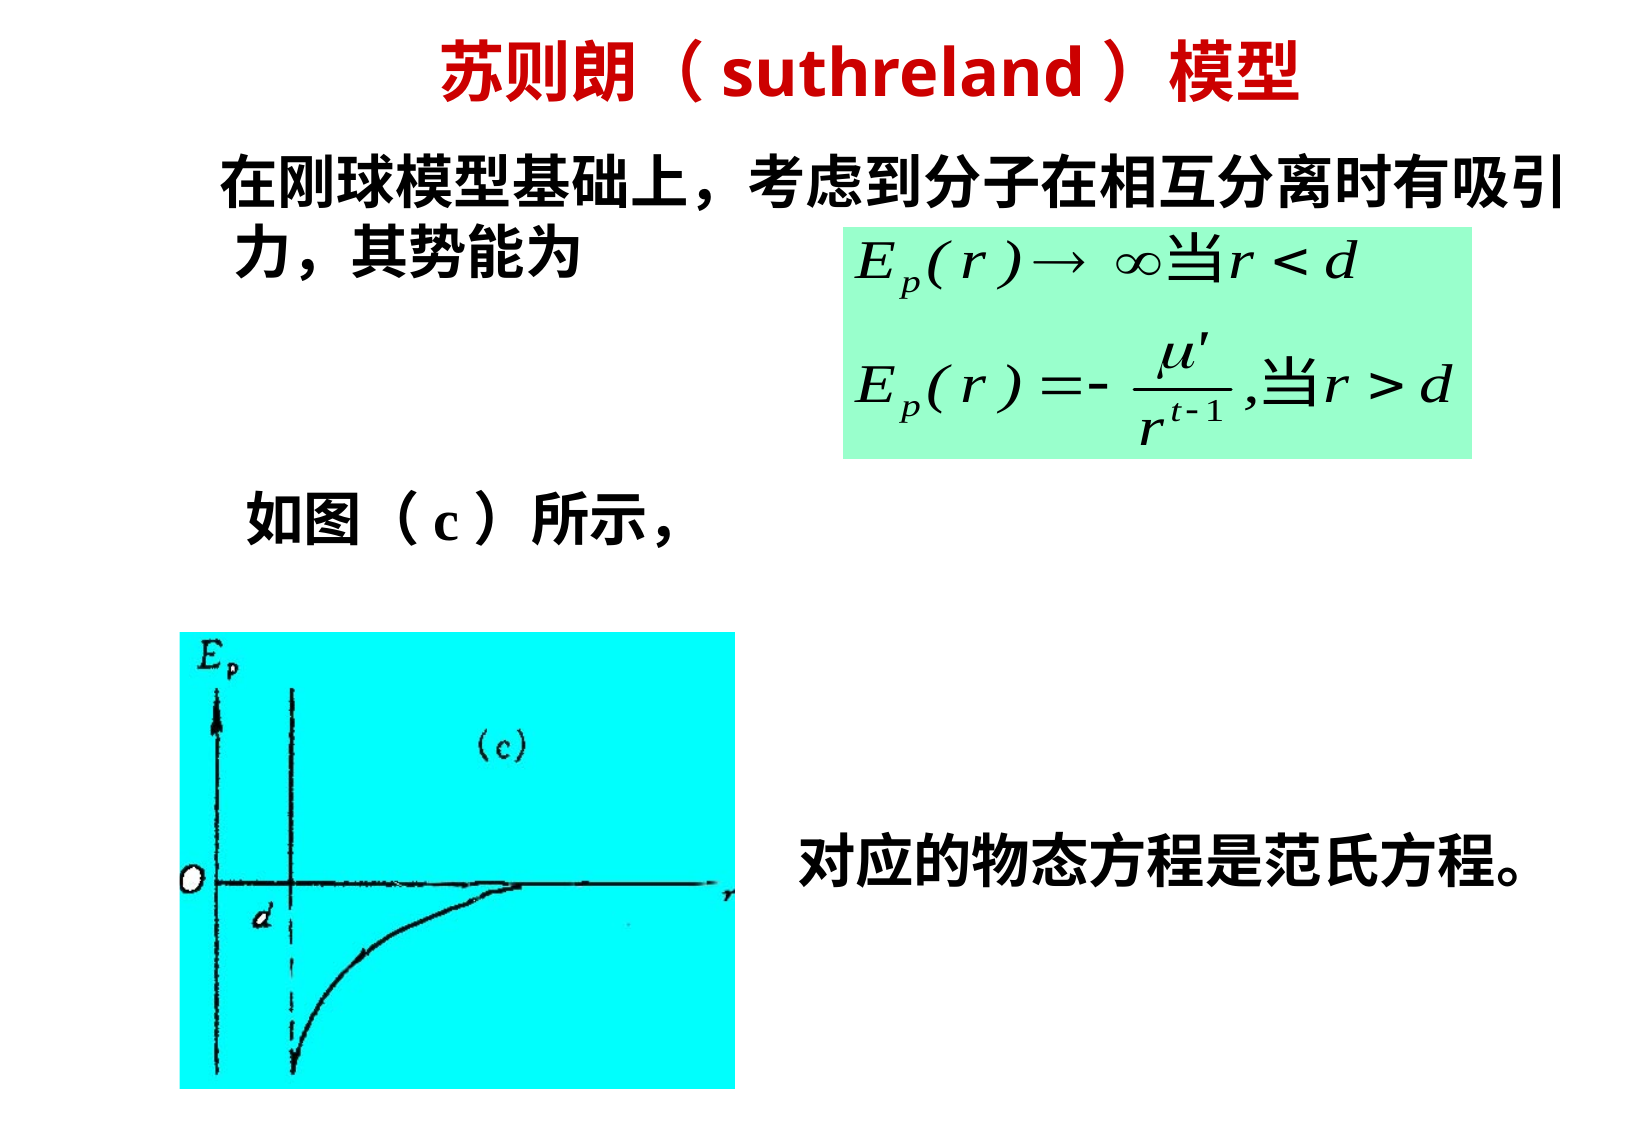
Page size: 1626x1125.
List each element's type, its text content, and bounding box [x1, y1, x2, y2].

text_box 对应的物态方程是范氏方程。 [782, 808, 1601, 904]
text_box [842, 226, 1472, 460]
list 在刚球模型基础上，考虑到分子在相互分离时有吸引力，其势能为 [162, 137, 1585, 1088]
text_box 如图（c）所示， [230, 474, 1625, 560]
title 苏则朗（suthreland）模型 [179, 46, 1562, 137]
picture [179, 632, 736, 1089]
